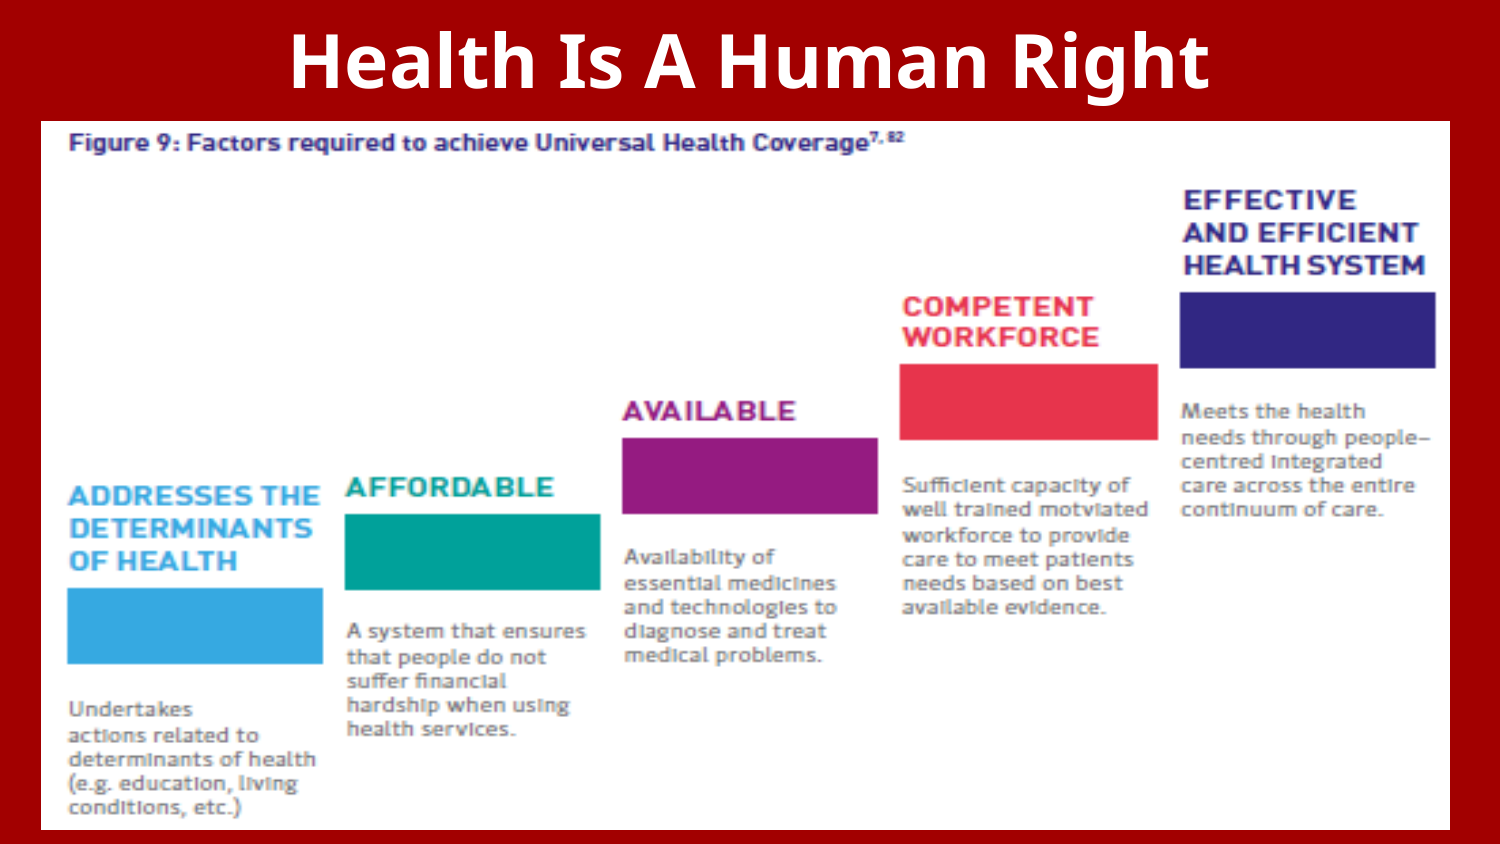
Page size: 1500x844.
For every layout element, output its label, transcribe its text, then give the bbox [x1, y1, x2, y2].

title Health Is A Human Right [166, 0, 1334, 117]
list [41, 121, 1451, 830]
